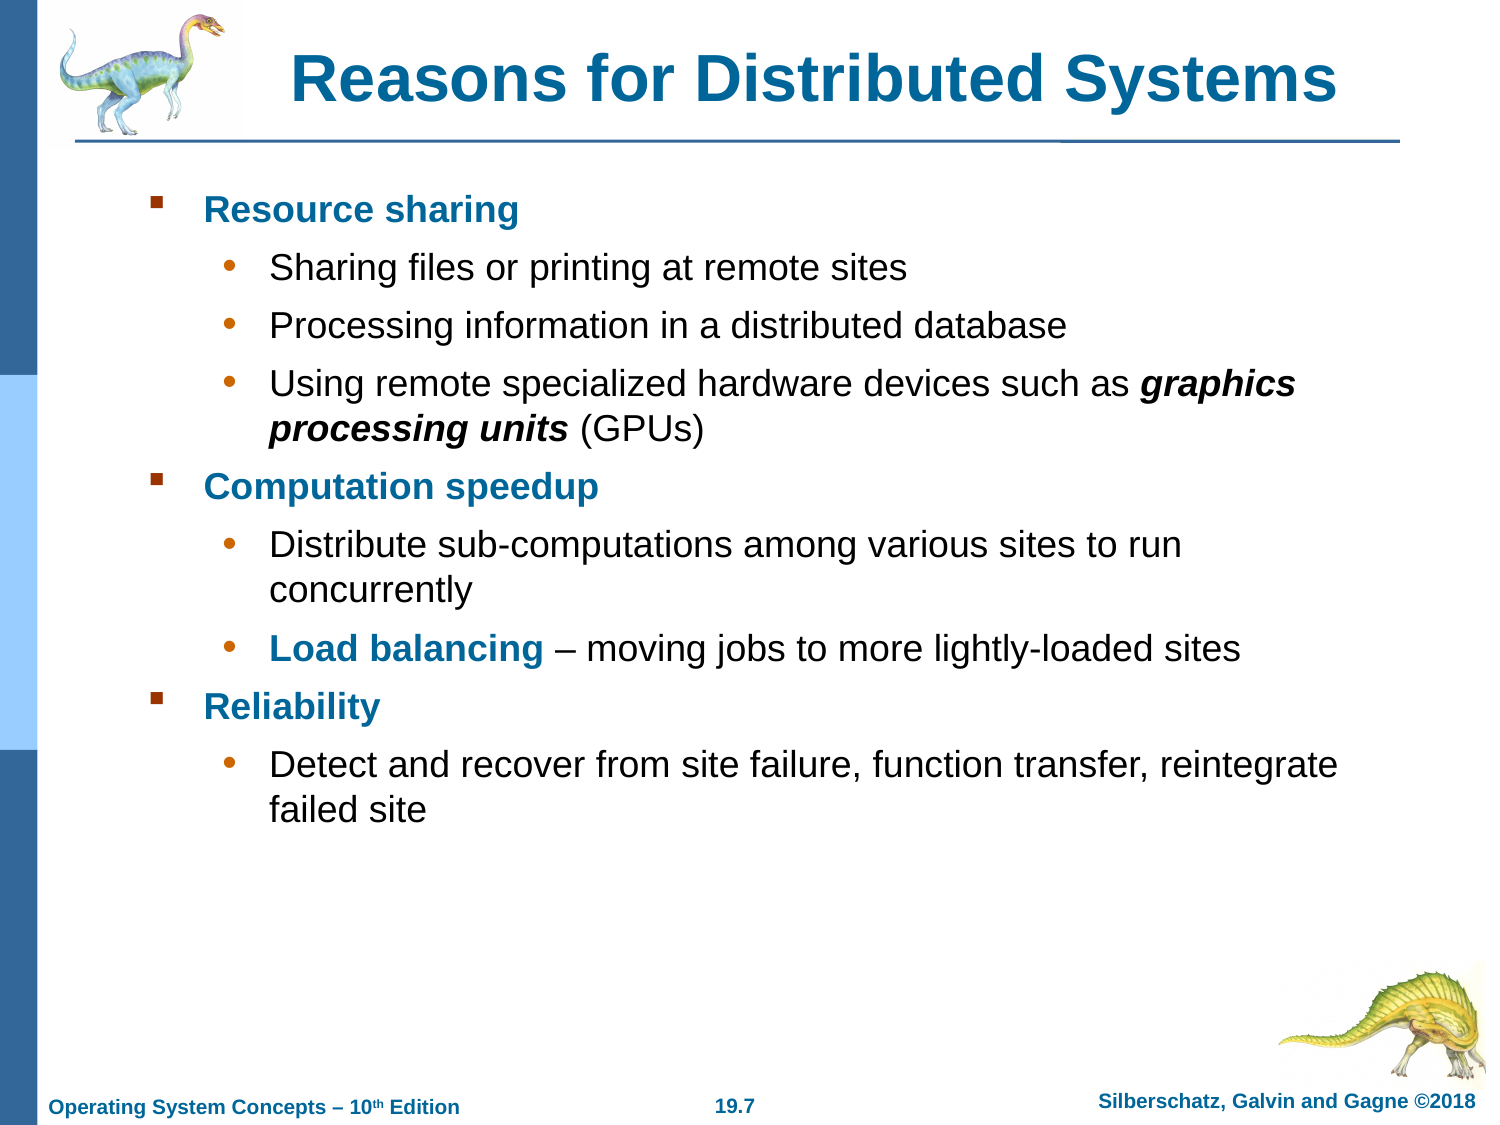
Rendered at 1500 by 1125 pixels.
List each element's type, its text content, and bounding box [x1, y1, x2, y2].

title Reasons for Distributed Systems [183, 27, 1447, 123]
picture [1275, 959, 1486, 1090]
list Resource sharing Sharing files or printing at remote sites Processing information in a distributed database Using remote specialized hardware devices such as graphics processing units (GPUs) Computation speedup Distribute sub-computations among various sites to run concurrently Load balancing – moving jobs to more lightly-loaded sites Reliability Detect and recover from site failure, function transfer, reintegrate failed site [132, 177, 1400, 921]
picture [46, 0, 243, 149]
